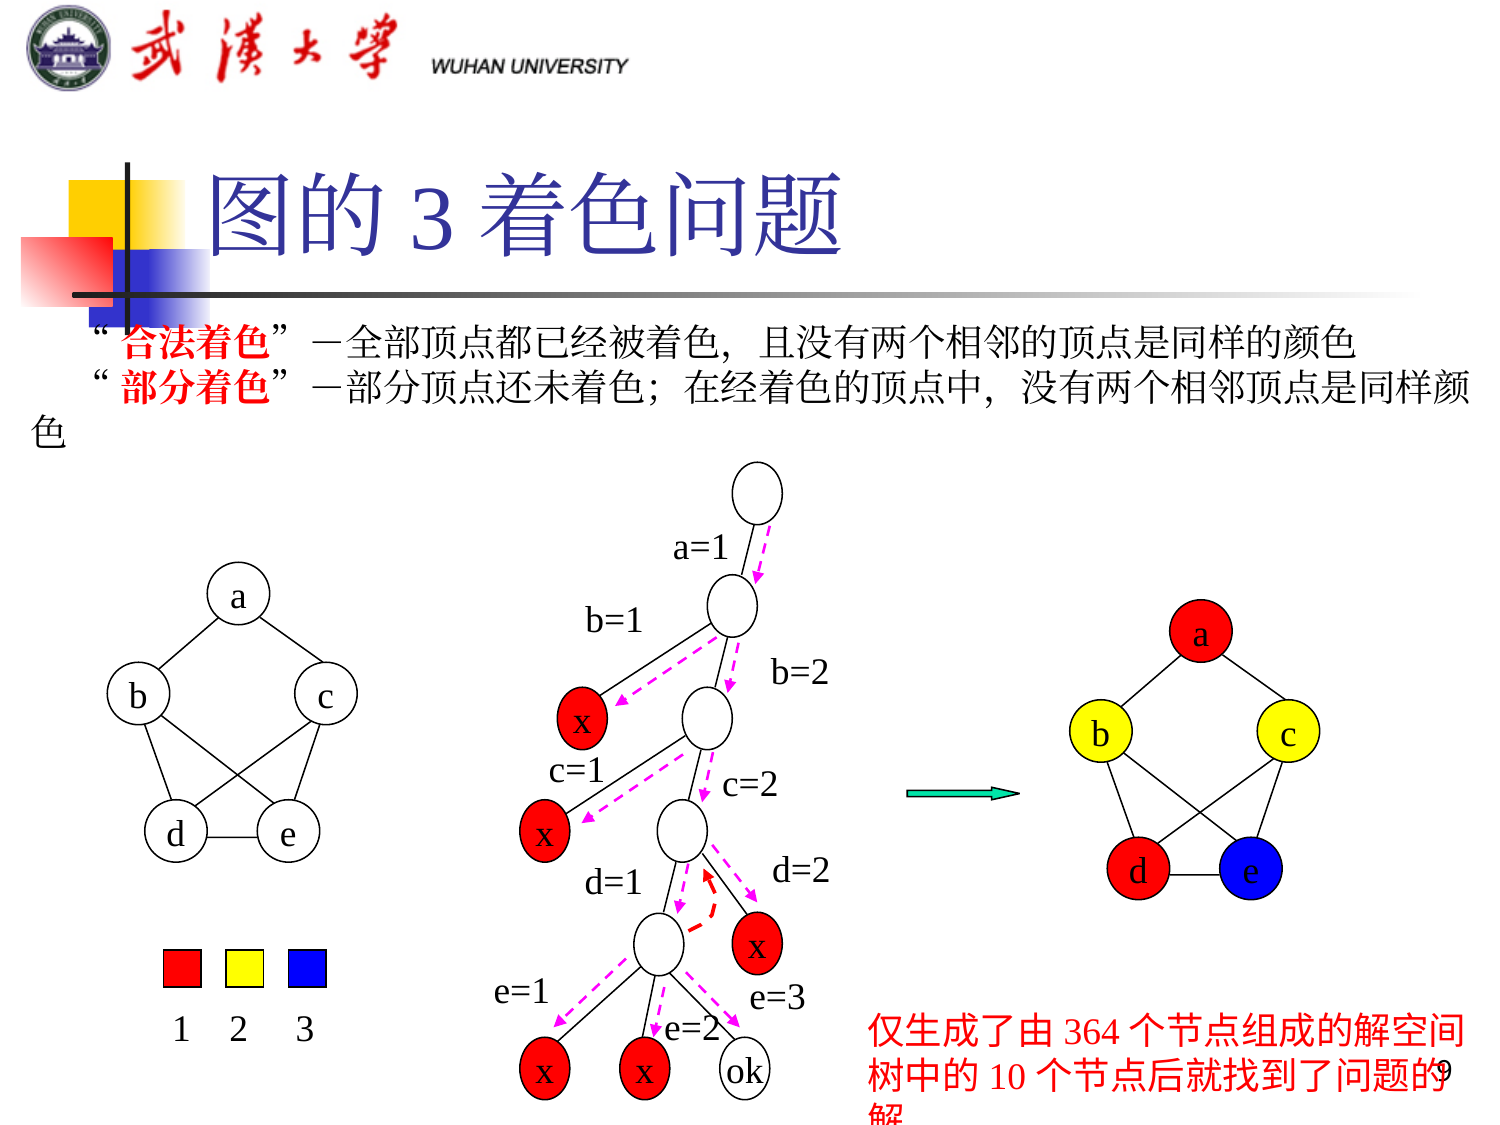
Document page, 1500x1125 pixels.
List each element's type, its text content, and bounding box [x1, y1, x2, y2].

picture [0, 0, 643, 93]
text_box ok [719, 1037, 770, 1100]
text_box [288, 949, 326, 988]
text_box [732, 462, 783, 525]
text_box c [1257, 699, 1320, 763]
text_box [907, 787, 1020, 800]
text_box a [207, 562, 270, 625]
text_box [163, 949, 201, 988]
text_box [688, 868, 717, 932]
text_box [226, 949, 264, 988]
text_box c=2 [707, 752, 794, 812]
title 图的3着色问题 [188, 35, 1468, 275]
text_box b=2 [756, 639, 845, 700]
text_box d [1107, 837, 1170, 900]
text_box e=1 [478, 958, 566, 1019]
text_box 1 [157, 996, 206, 1057]
text_box [581, 754, 684, 824]
text_box 2 [214, 996, 264, 1057]
text_box a=1 [658, 514, 745, 575]
text_box [682, 687, 733, 750]
text_box [707, 575, 758, 638]
text_box 仅生成了由364个节点组成的解空间树中的10个节点后就找到了问题的解 [852, 999, 1491, 1125]
text_box “合法着色”－全部顶点都已经被着色，且没有两个相邻的顶点是同样的颜色 “部分着色”－部分顶点还未着色；在经着色的顶点中，没有两个相邻顶点是同样颜色 [15, 311, 1500, 462]
text_box d=1 [569, 849, 659, 910]
text_box [657, 799, 708, 863]
text_box e=2 [649, 995, 736, 1056]
text_box x [557, 687, 608, 737]
text_box d=2 [757, 837, 846, 897]
text_box 3 [280, 996, 330, 1057]
text_box c [294, 662, 358, 725]
text_box x [619, 1037, 670, 1100]
text_box [712, 844, 758, 903]
text_box c=1 [533, 737, 621, 797]
text_box x [732, 912, 783, 975]
text_box [615, 637, 717, 707]
text_box [724, 642, 739, 693]
text_box x [519, 1037, 570, 1100]
text_box e=3 [734, 964, 822, 1025]
text_box b [107, 662, 170, 725]
text_box x [519, 799, 570, 863]
text_box [633, 913, 684, 976]
text_box e [257, 799, 320, 863]
text_box [698, 752, 714, 803]
text_box [673, 863, 689, 914]
text_box [553, 1019, 567, 1028]
text_box b=1 [570, 587, 660, 647]
text_box d [144, 799, 208, 863]
text_box [649, 987, 665, 1038]
text_box [752, 525, 770, 585]
text_box e [1219, 837, 1283, 900]
text_box a [1169, 599, 1233, 663]
text_box b [1069, 699, 1133, 763]
